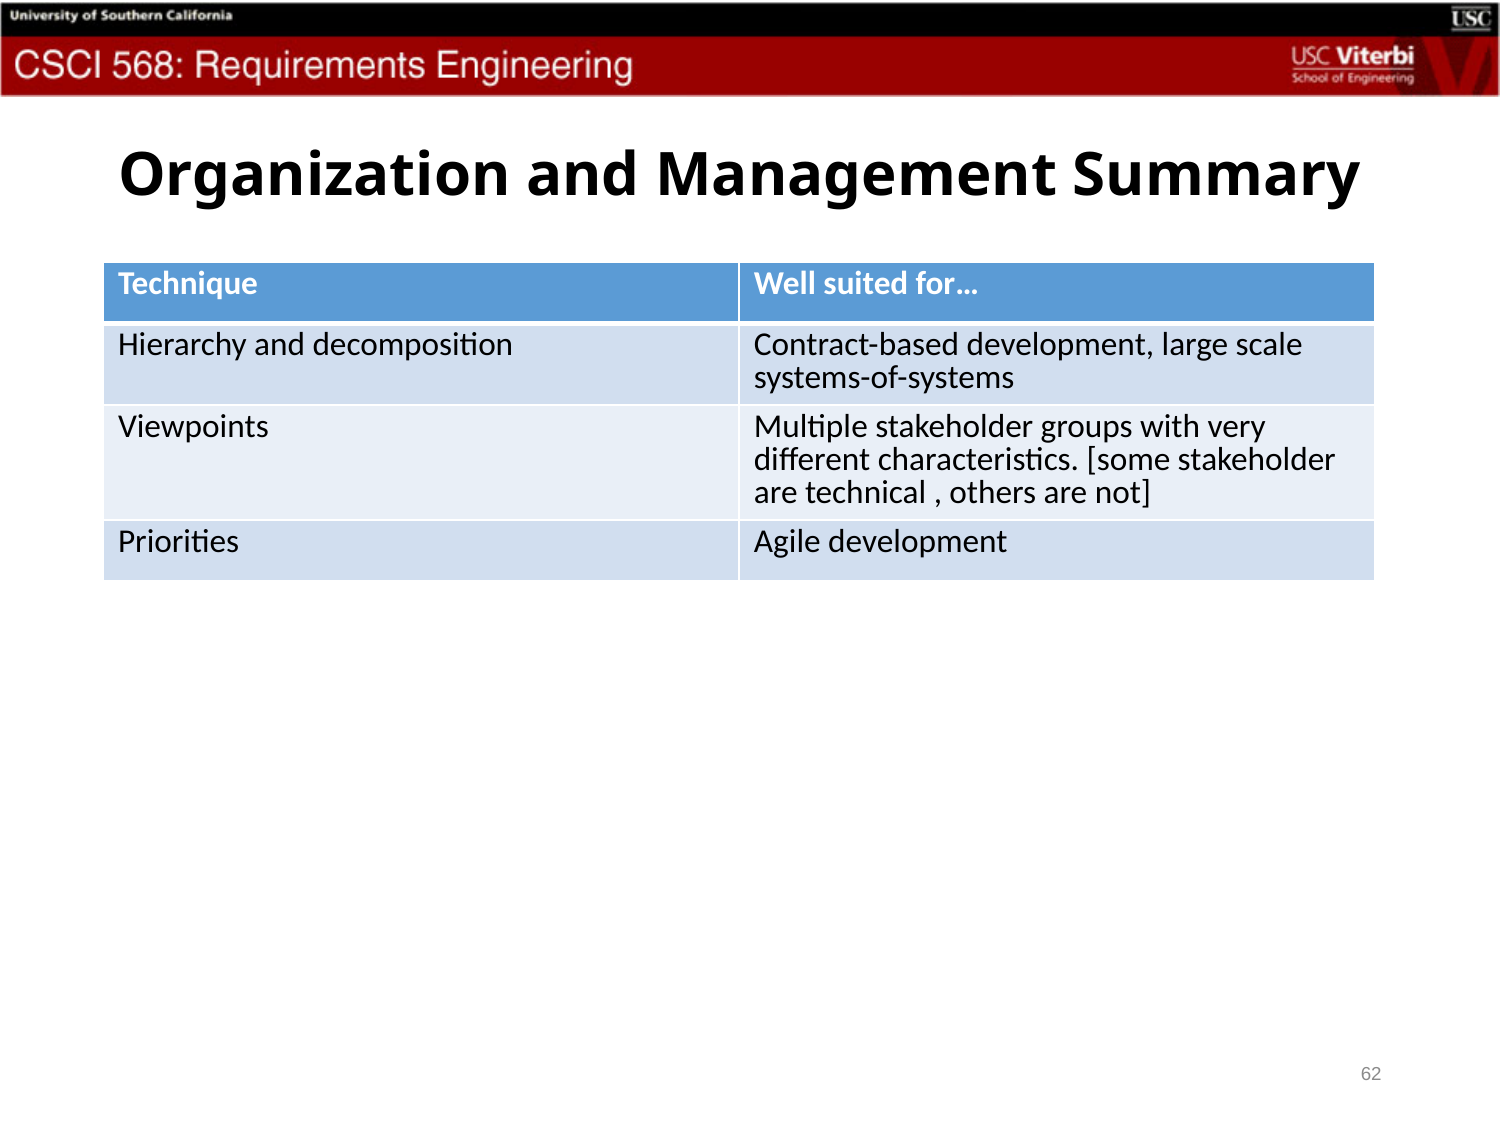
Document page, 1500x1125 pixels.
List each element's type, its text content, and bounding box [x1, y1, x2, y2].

picture [0, 2, 1500, 97]
slide_number 62 [1059, 1042, 1397, 1103]
table_cell Agile development [740, 521, 1374, 580]
table_cell Hierarchy and decomposition [104, 326, 738, 404]
table_cell Contract-based development, large scale systems-of-systems [740, 326, 1374, 404]
table_cell Multiple stakeholder groups with very different characteristics. [some stakeholder are technical , others are not] [740, 406, 1374, 519]
table_header Technique [104, 263, 738, 321]
table_cell Viewpoints [104, 406, 738, 519]
table_cell Priorities [104, 521, 738, 580]
table_header Well suited for… [740, 263, 1374, 321]
title Organization and Management Summary [103, 115, 1397, 238]
